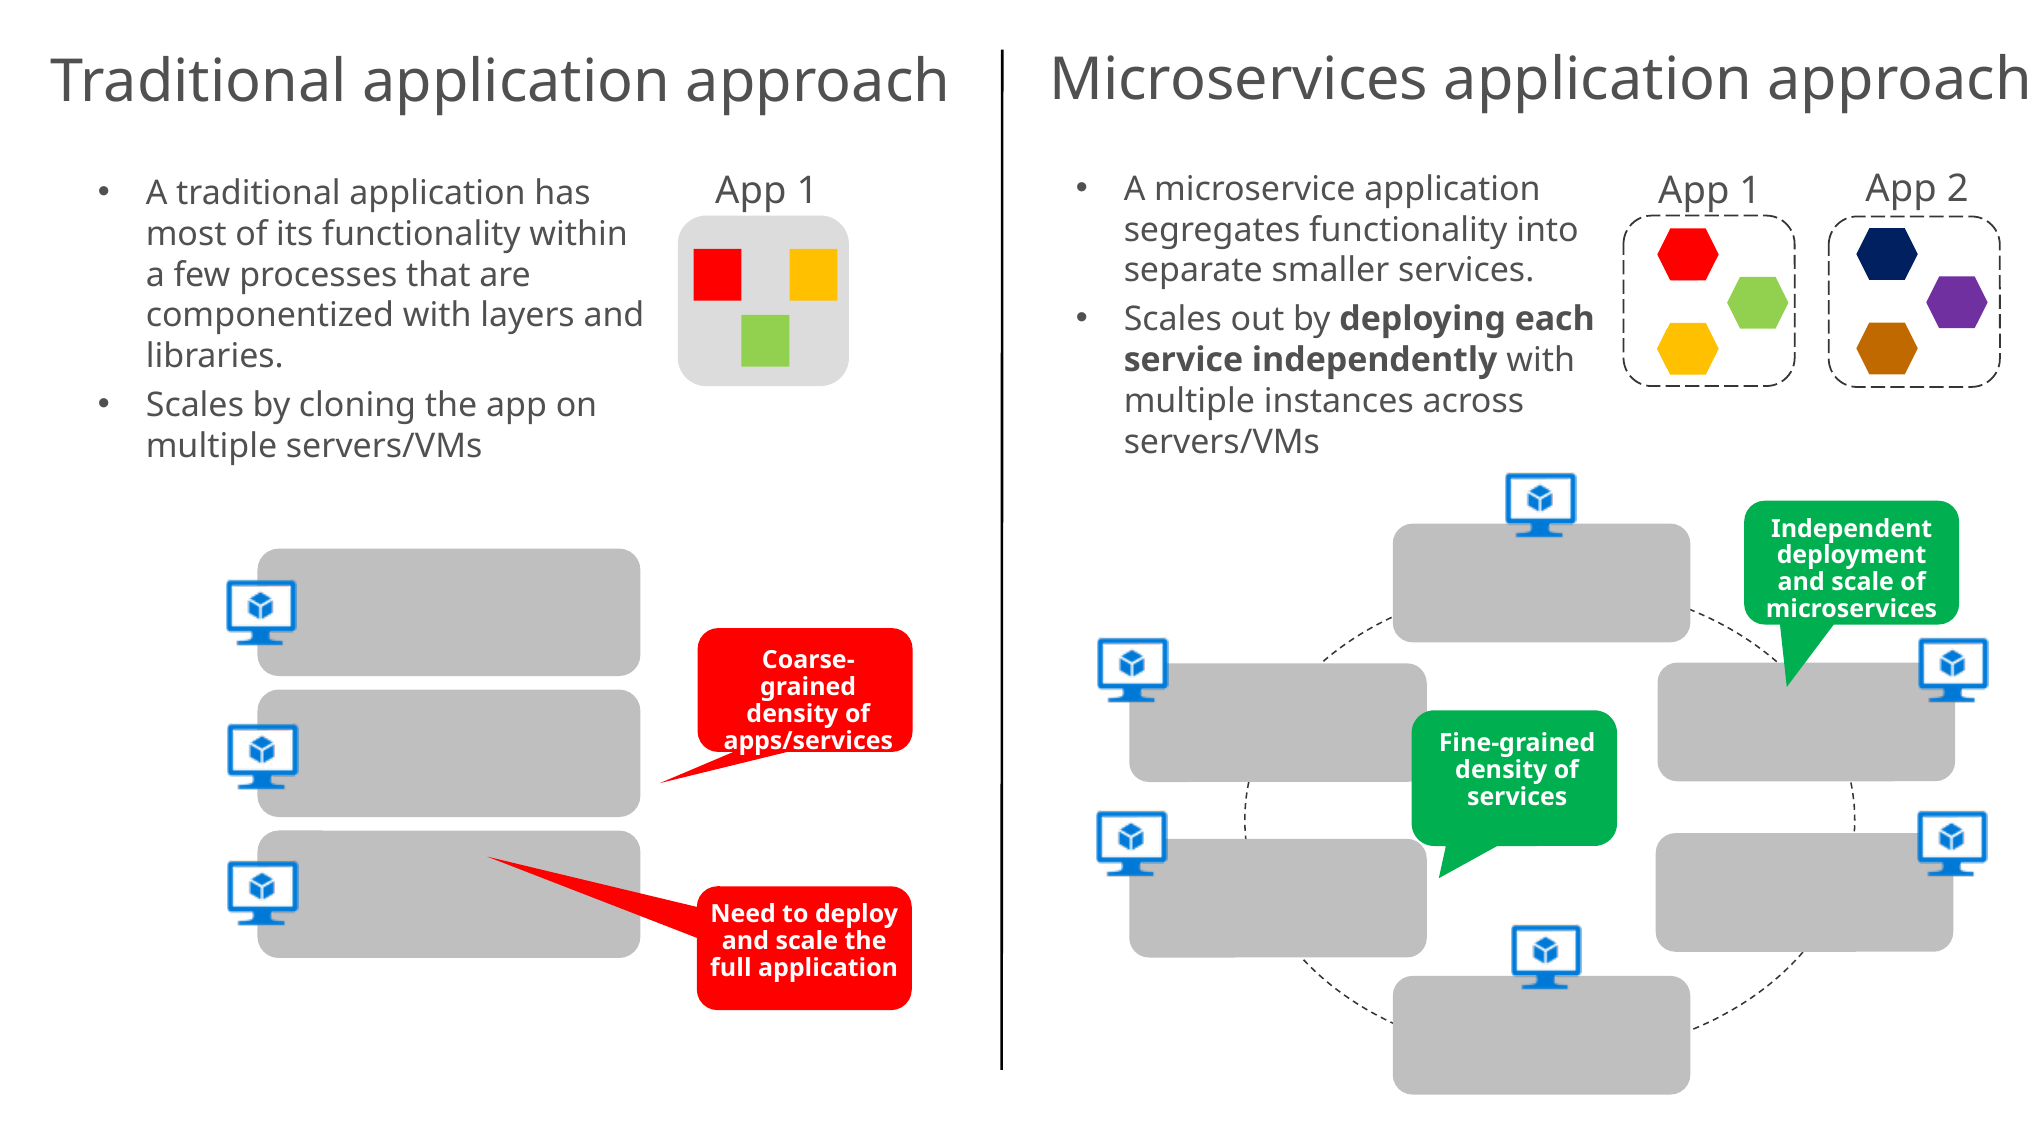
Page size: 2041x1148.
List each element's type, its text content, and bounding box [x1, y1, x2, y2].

text_box [1301, 609, 1856, 1030]
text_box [227, 858, 299, 930]
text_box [1916, 808, 1989, 880]
text_box [1392, 975, 1691, 1095]
text_box Traditional application approach [0, 34, 1001, 121]
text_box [227, 721, 299, 793]
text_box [1411, 710, 1623, 847]
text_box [1097, 634, 1169, 706]
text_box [1918, 634, 1990, 706]
text_box App 1 [1643, 158, 1777, 215]
text_box A traditional application has most of its functionality within a few processes that are componentized with layers and libraries. Scales by cloning the app on multiple servers/VMs [83, 163, 662, 513]
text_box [1828, 216, 2001, 388]
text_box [1742, 500, 1962, 660]
text_box [257, 689, 641, 818]
text_box [1244, 782, 1411, 839]
text_box [1129, 663, 1427, 783]
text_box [1623, 215, 1795, 387]
text_box [257, 830, 641, 958]
text_box Microservices application approach [1001, 32, 2041, 119]
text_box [225, 577, 297, 649]
text_box [1129, 838, 1427, 958]
text_box [1655, 833, 1954, 952]
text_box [1505, 469, 1577, 542]
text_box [1096, 808, 1168, 880]
text_box [1657, 662, 1956, 782]
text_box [1510, 921, 1582, 994]
text_box A microservice application segregates functionality into separate smaller services. Scales out by deploying each service independently with multiple instances across servers/VMs [1061, 158, 1629, 468]
text_box App 2 [1850, 155, 1984, 216]
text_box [697, 627, 918, 765]
text_box [1392, 523, 1691, 643]
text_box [677, 157, 850, 387]
text_box [257, 548, 641, 677]
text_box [694, 886, 914, 1019]
